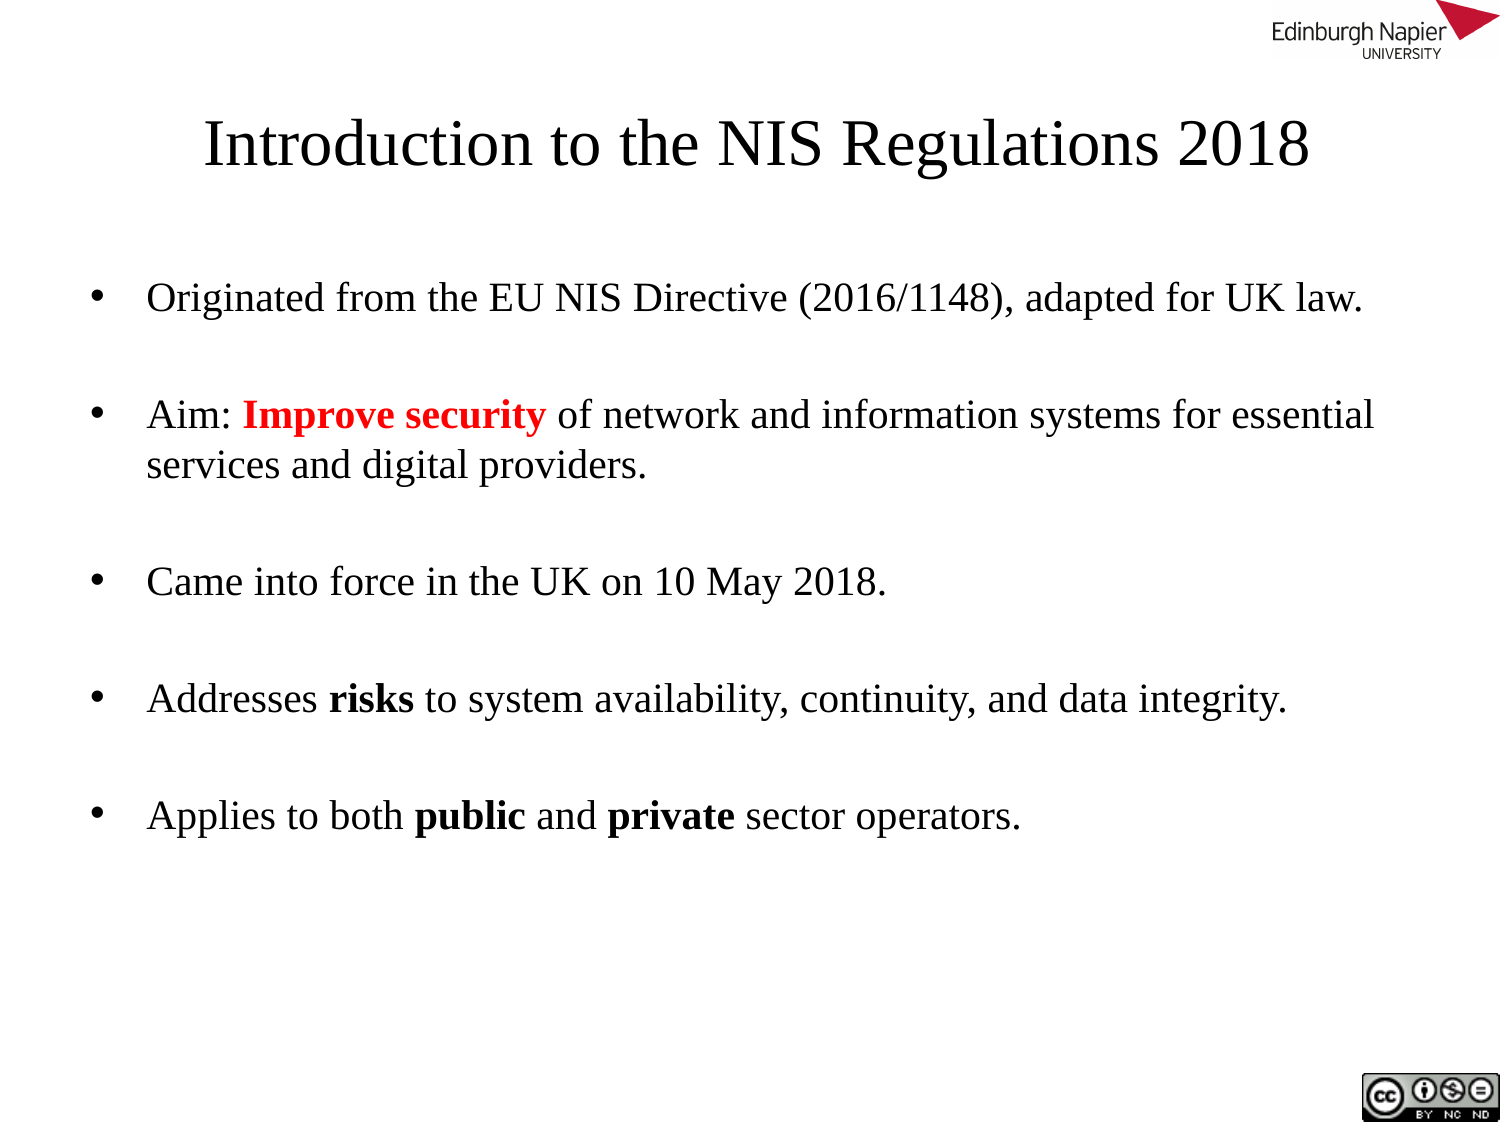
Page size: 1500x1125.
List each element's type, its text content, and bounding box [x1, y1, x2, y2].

picture [1362, 1073, 1500, 1123]
picture [1273, 0, 1500, 60]
title Introduction to the NIS Regulations 2018 [75, 45, 1425, 233]
list Originated from the EU NIS Directive (2016/1148), adapted for UK law. Aim: Improve security of network and information systems for essential services and digital providers. Came into force in the UK on 10 May 2018. Addresses risks to system availability, continuity, and data integrity. Applies to both public and private sector operators. [75, 262, 1425, 1005]
